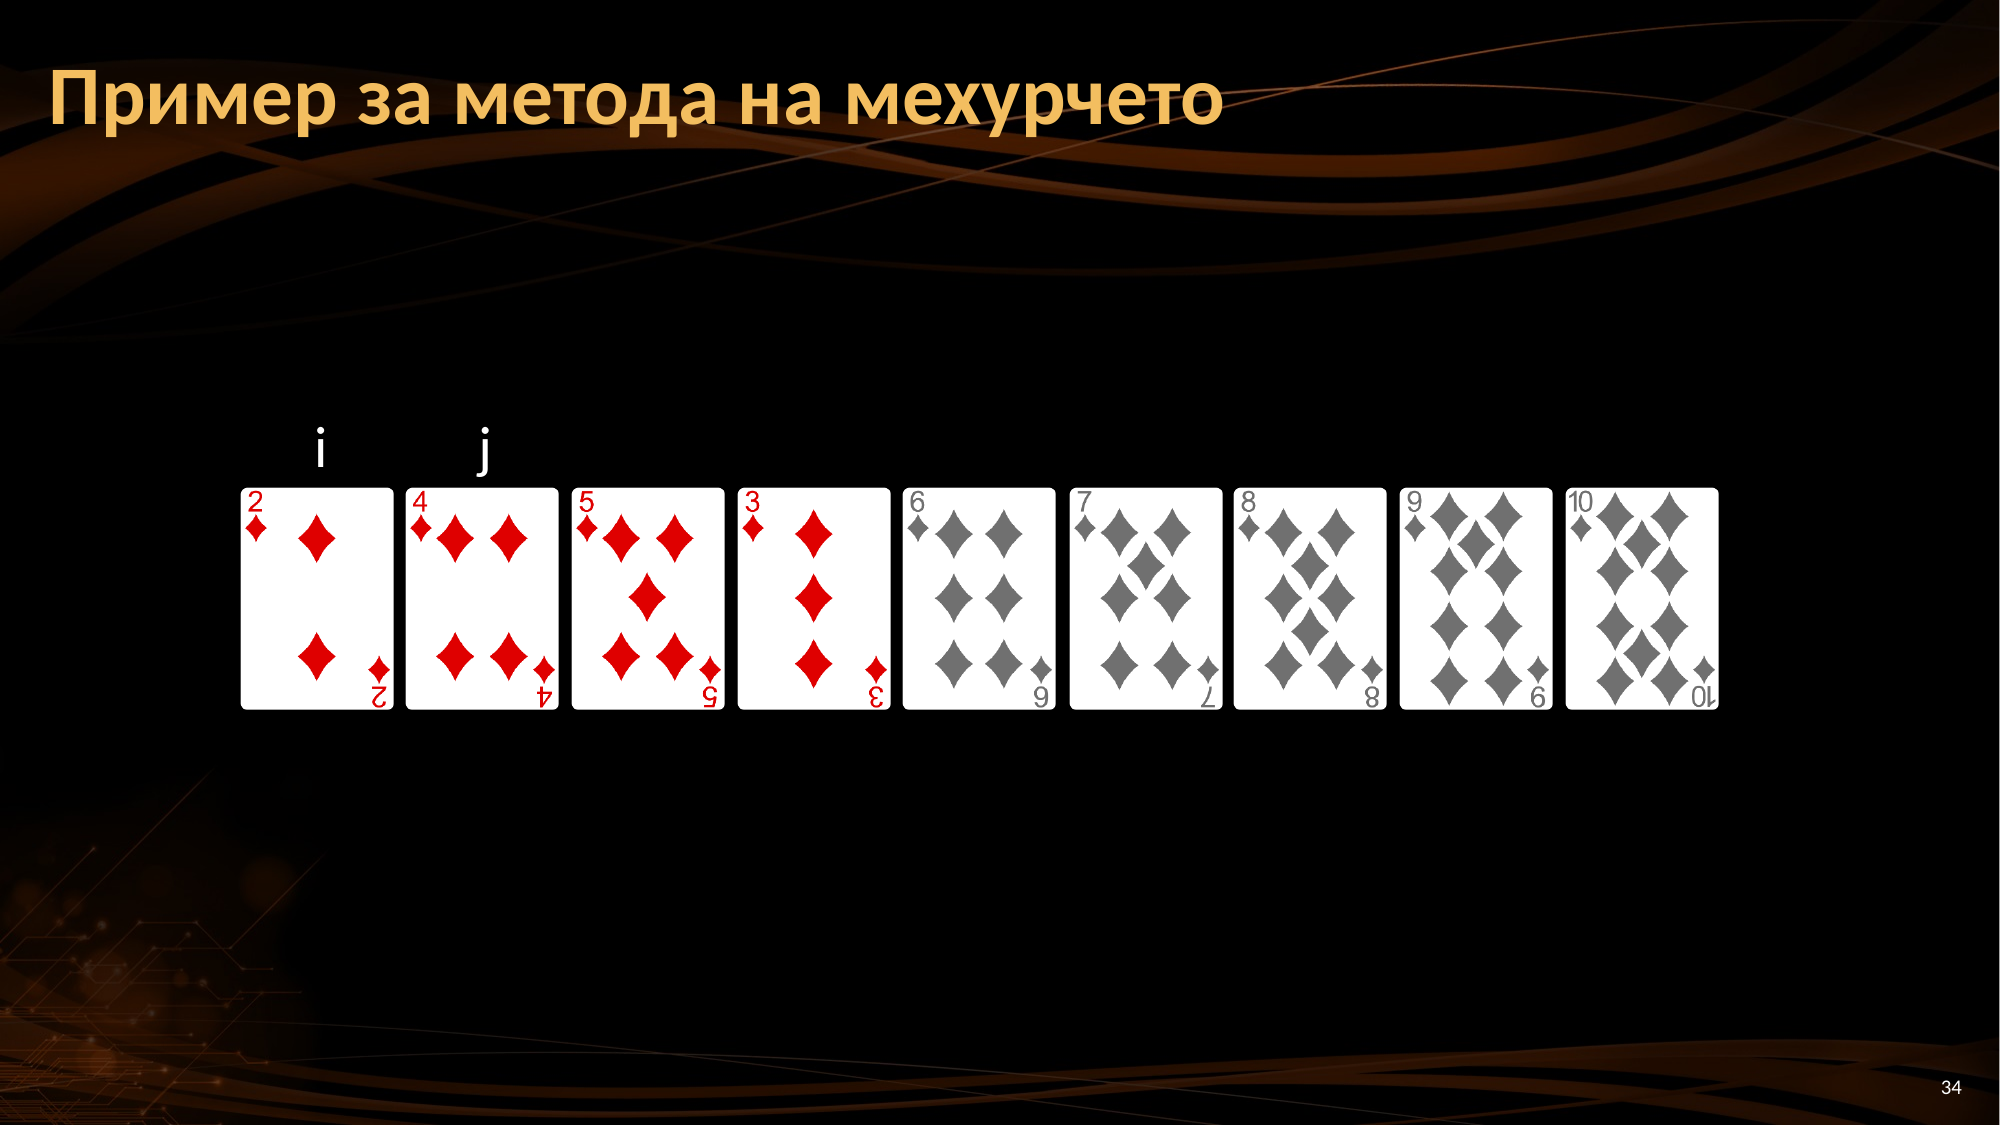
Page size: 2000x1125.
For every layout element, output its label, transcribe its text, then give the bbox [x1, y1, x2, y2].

title Пример за метода на мехурчето [30, 6, 1968, 189]
slide_number 34 [1897, 1070, 1968, 1103]
picture [0, 0, 2000, 1125]
text_box j [463, 401, 508, 487]
text_box i [300, 401, 343, 487]
